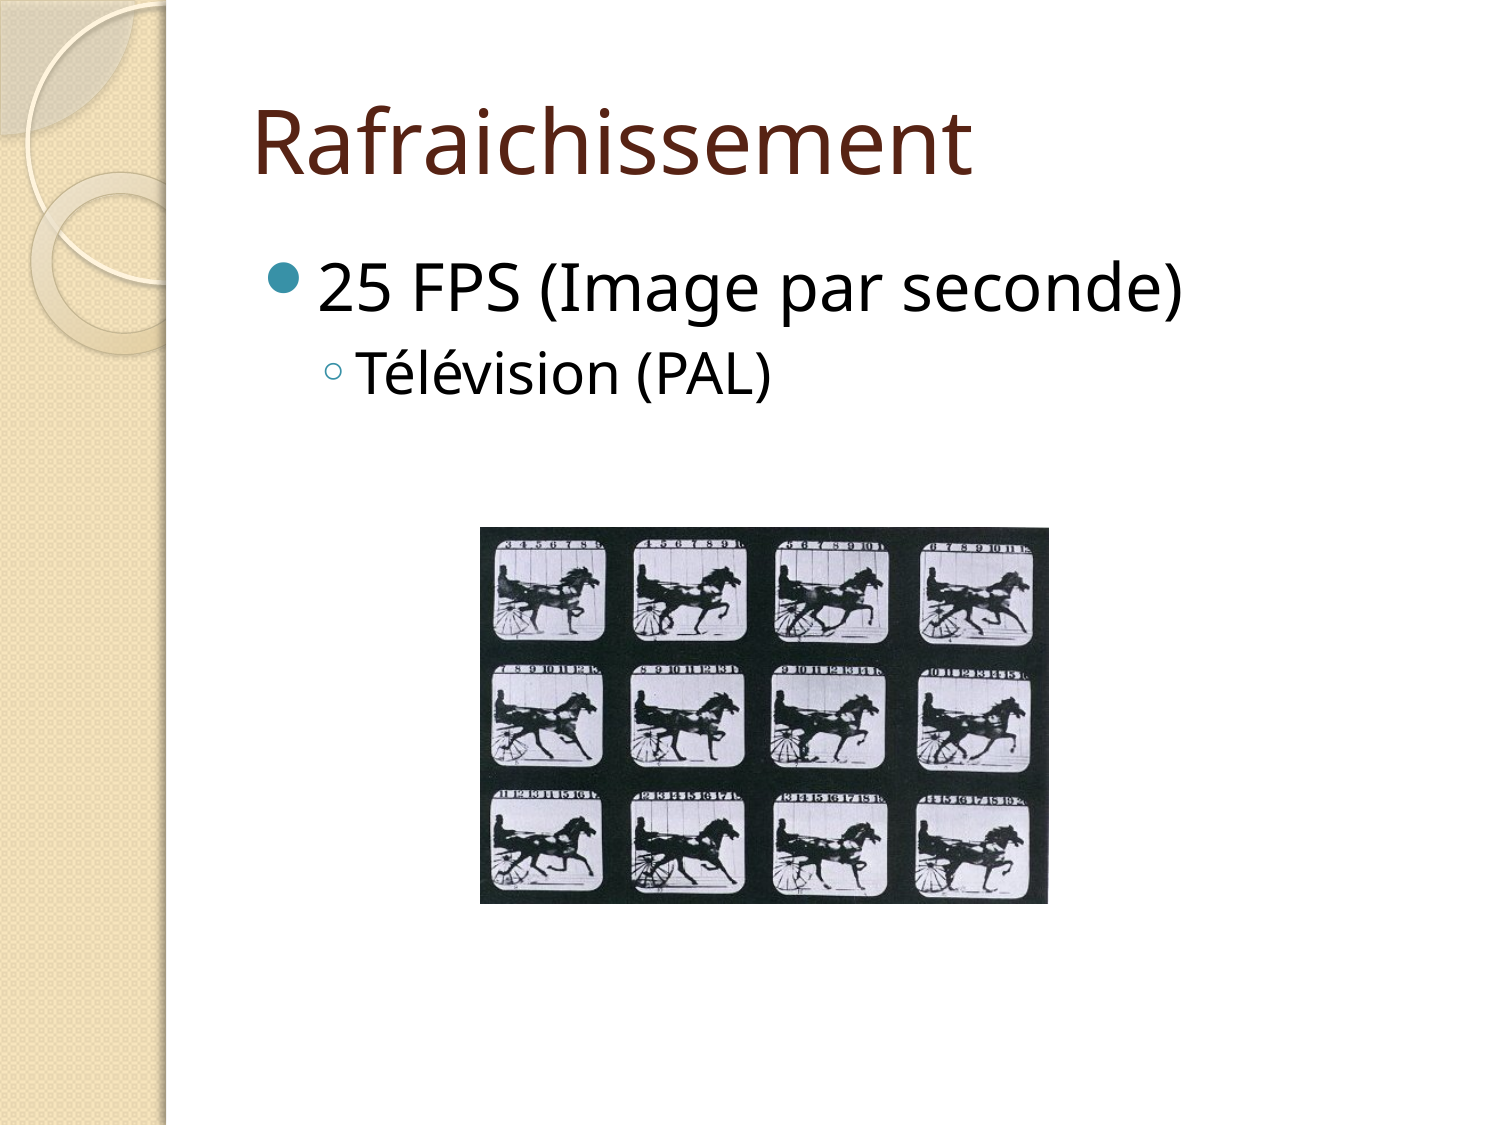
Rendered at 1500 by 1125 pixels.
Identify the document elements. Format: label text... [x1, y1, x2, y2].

title Rafraichissement [235, 45, 1466, 233]
list 25 FPS (Image par seconde) Télévision (PAL) [235, 237, 1466, 1025]
picture [480, 527, 1049, 905]
